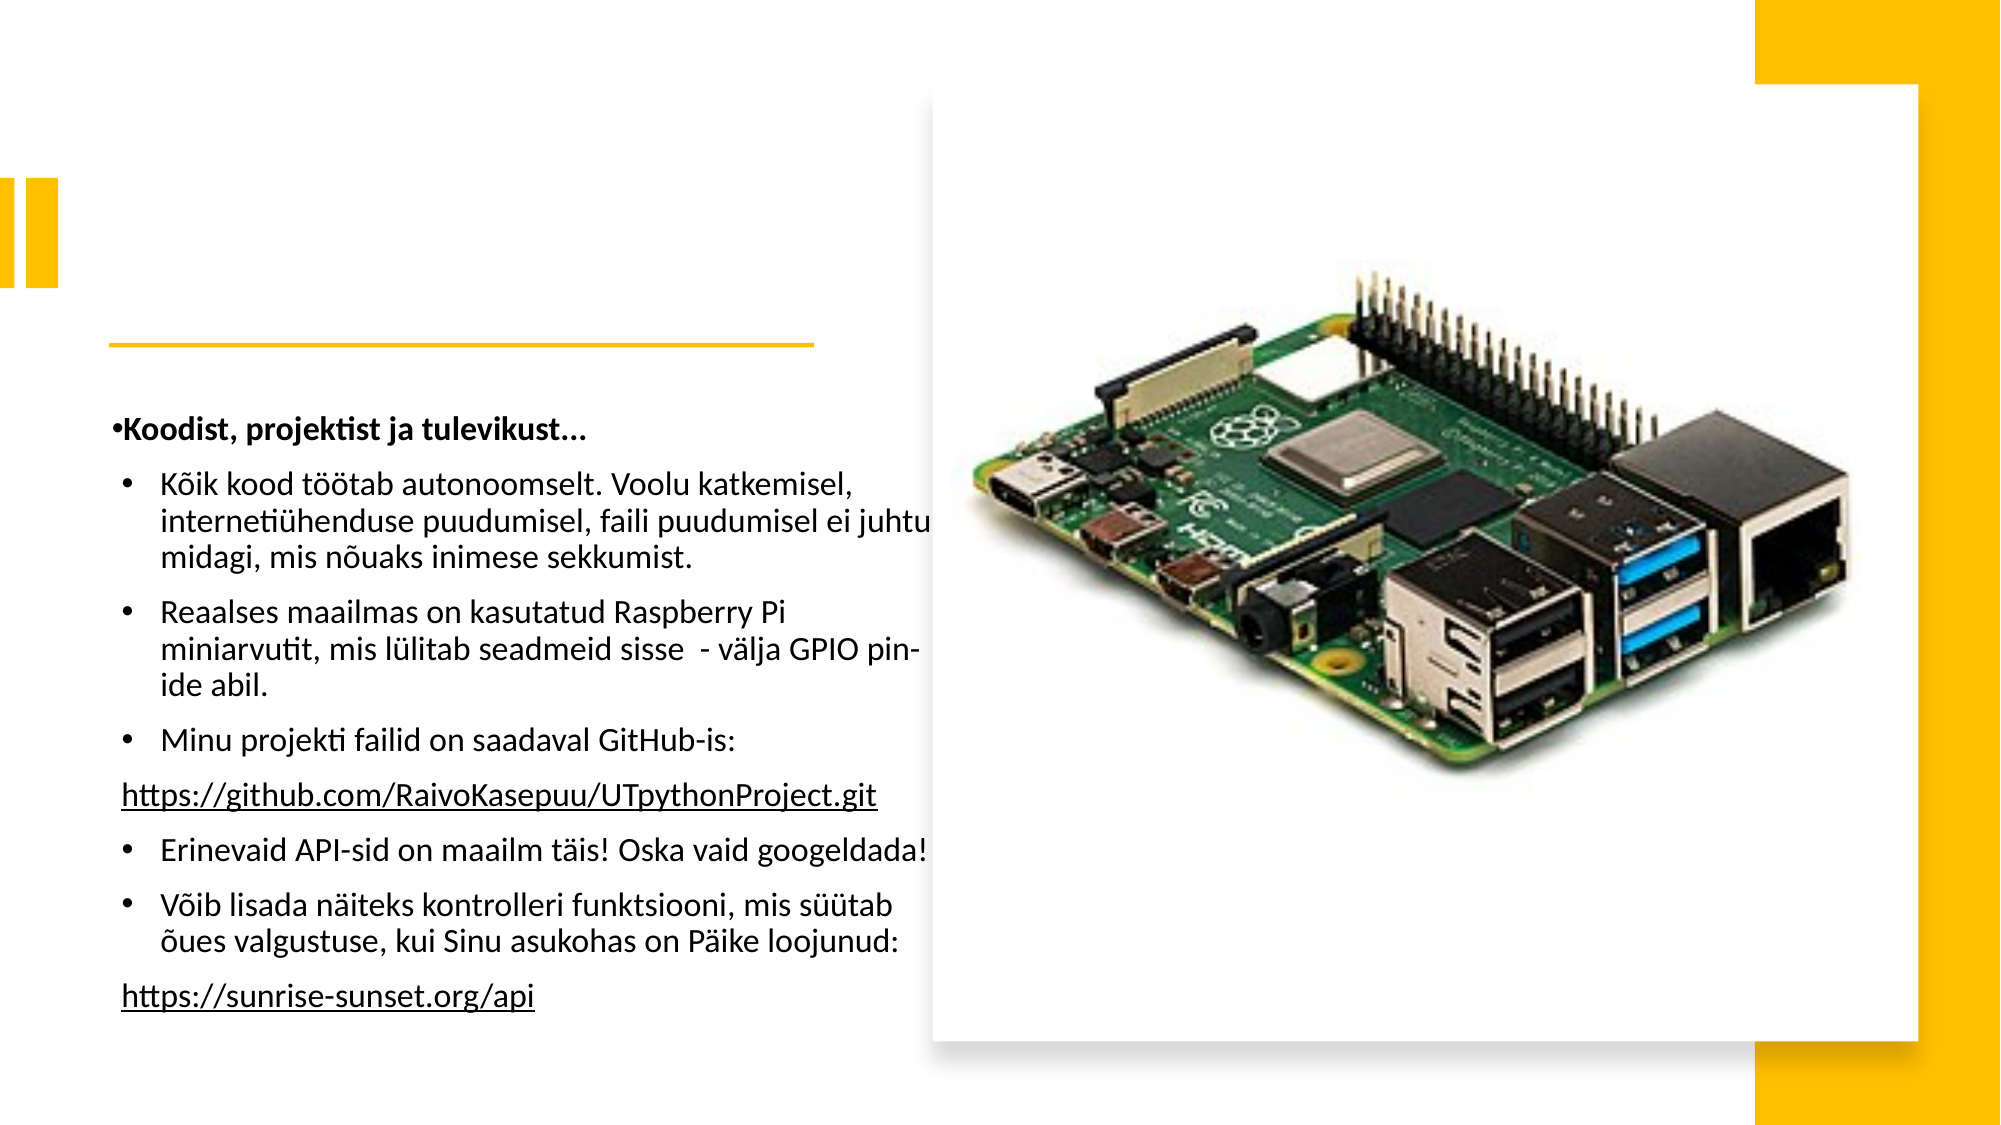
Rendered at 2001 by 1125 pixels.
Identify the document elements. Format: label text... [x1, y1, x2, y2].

text_box Koodist, projektist ja tulevikust... Kõik kood töötab autonoomselt. Voolu katkemisel, internetiühenduse puudumisel, faili puudumisel ei juhtu midagi, mis nõuaks inimese sekkumist. Reaalses maailmas on kasutatud Raspberry Pi miniarvutit, mis lülitab seadmeid sisse - välja GPIO pin-ide abil. Minu projekti failid on saadaval GitHub-is: https://github.com/RaivoKasepuu/UTpythonProject.git Erinevaid API-sid on maailm täis! Oska vaid googeldada! Võib lisada näiteks kontrolleri funktsiooni, mis süütab õues valgustuse, kui Sinu asukohas on Päike loojunud: https://sunrise-sunset.org/api [96, 403, 922, 1036]
text_box [1754, 0, 2000, 1125]
text_box [932, 83, 1919, 1042]
text_box [0, 0, 1754, 1125]
text_box [108, 342, 815, 348]
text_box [0, 177, 59, 289]
picture [950, 260, 1862, 798]
